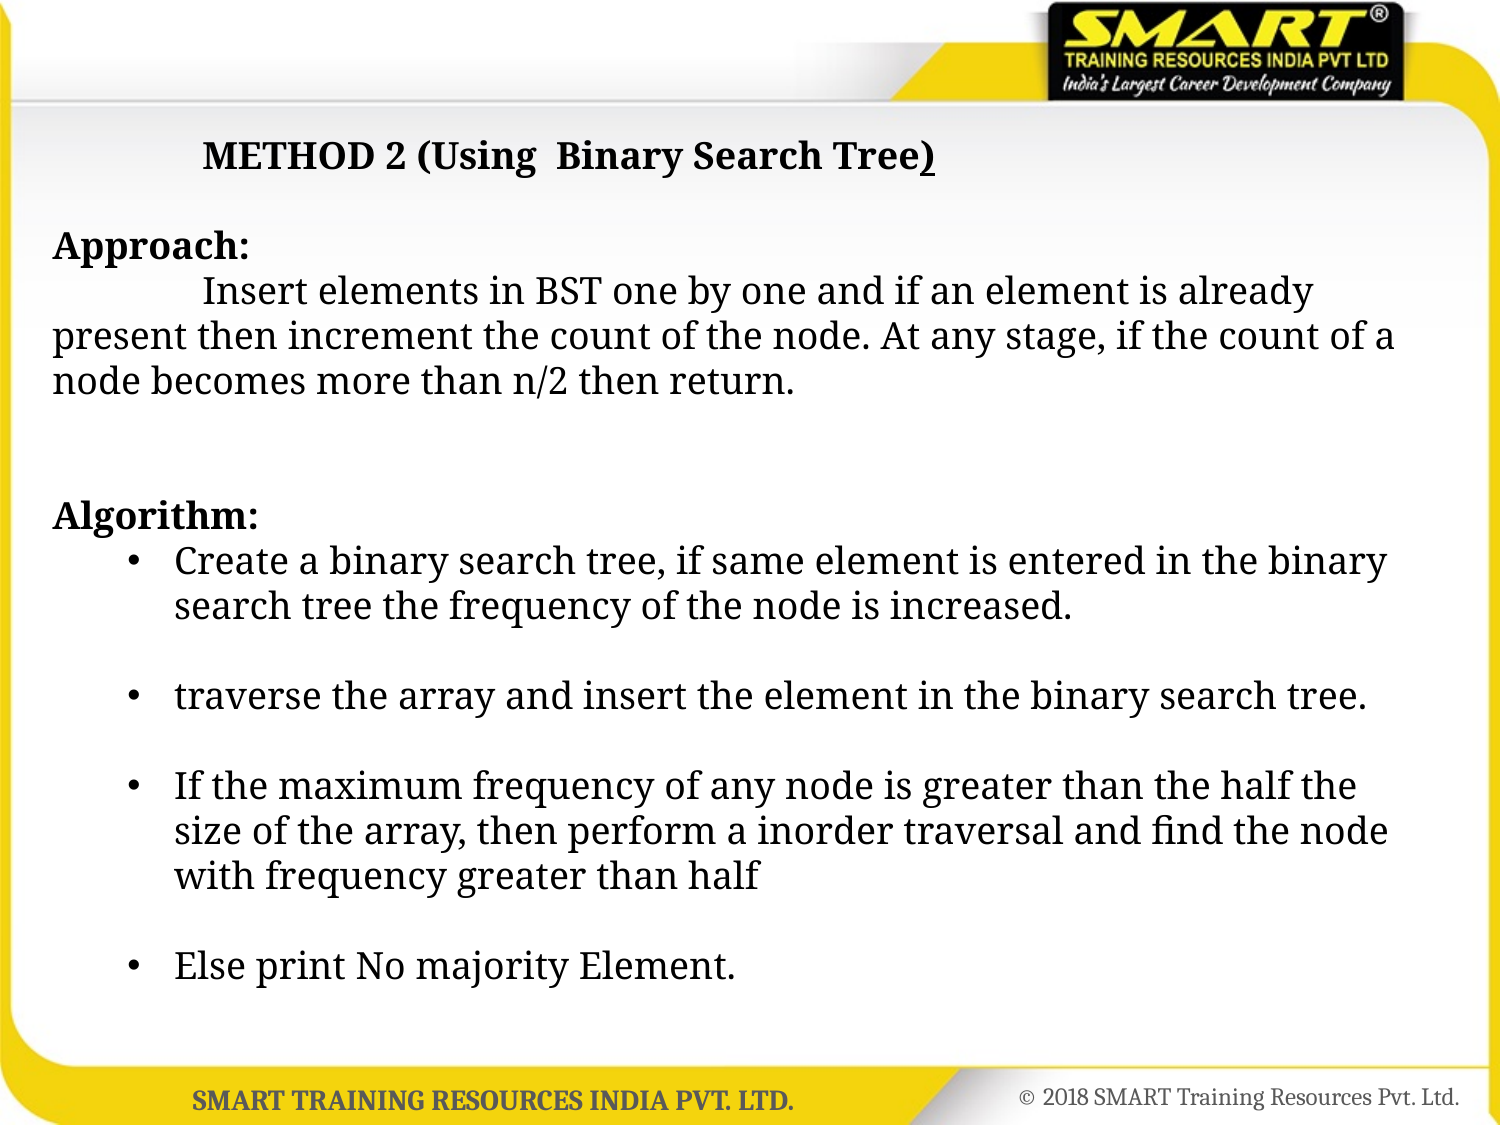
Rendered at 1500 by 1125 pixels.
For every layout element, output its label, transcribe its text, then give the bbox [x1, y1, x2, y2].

text_box METHOD 2 (Using Binary Search Tree) Approach: Insert elements in BST one by one and if an element is already present then increment the count of the node. At any stage, if the count of a node becomes more than n/2 then return. Algorithm: Create a binary search tree, if same element is entered in the binary search tree the frequency of the node is increased. traverse the array and insert the element in the binary search tree. If the maximum frequency of any node is greater than the half the size of the array, then perform a inorder traversal and find the node with frequency greater than half Else print No majority Element. [37, 124, 1425, 1048]
picture [0, 0, 1500, 1125]
